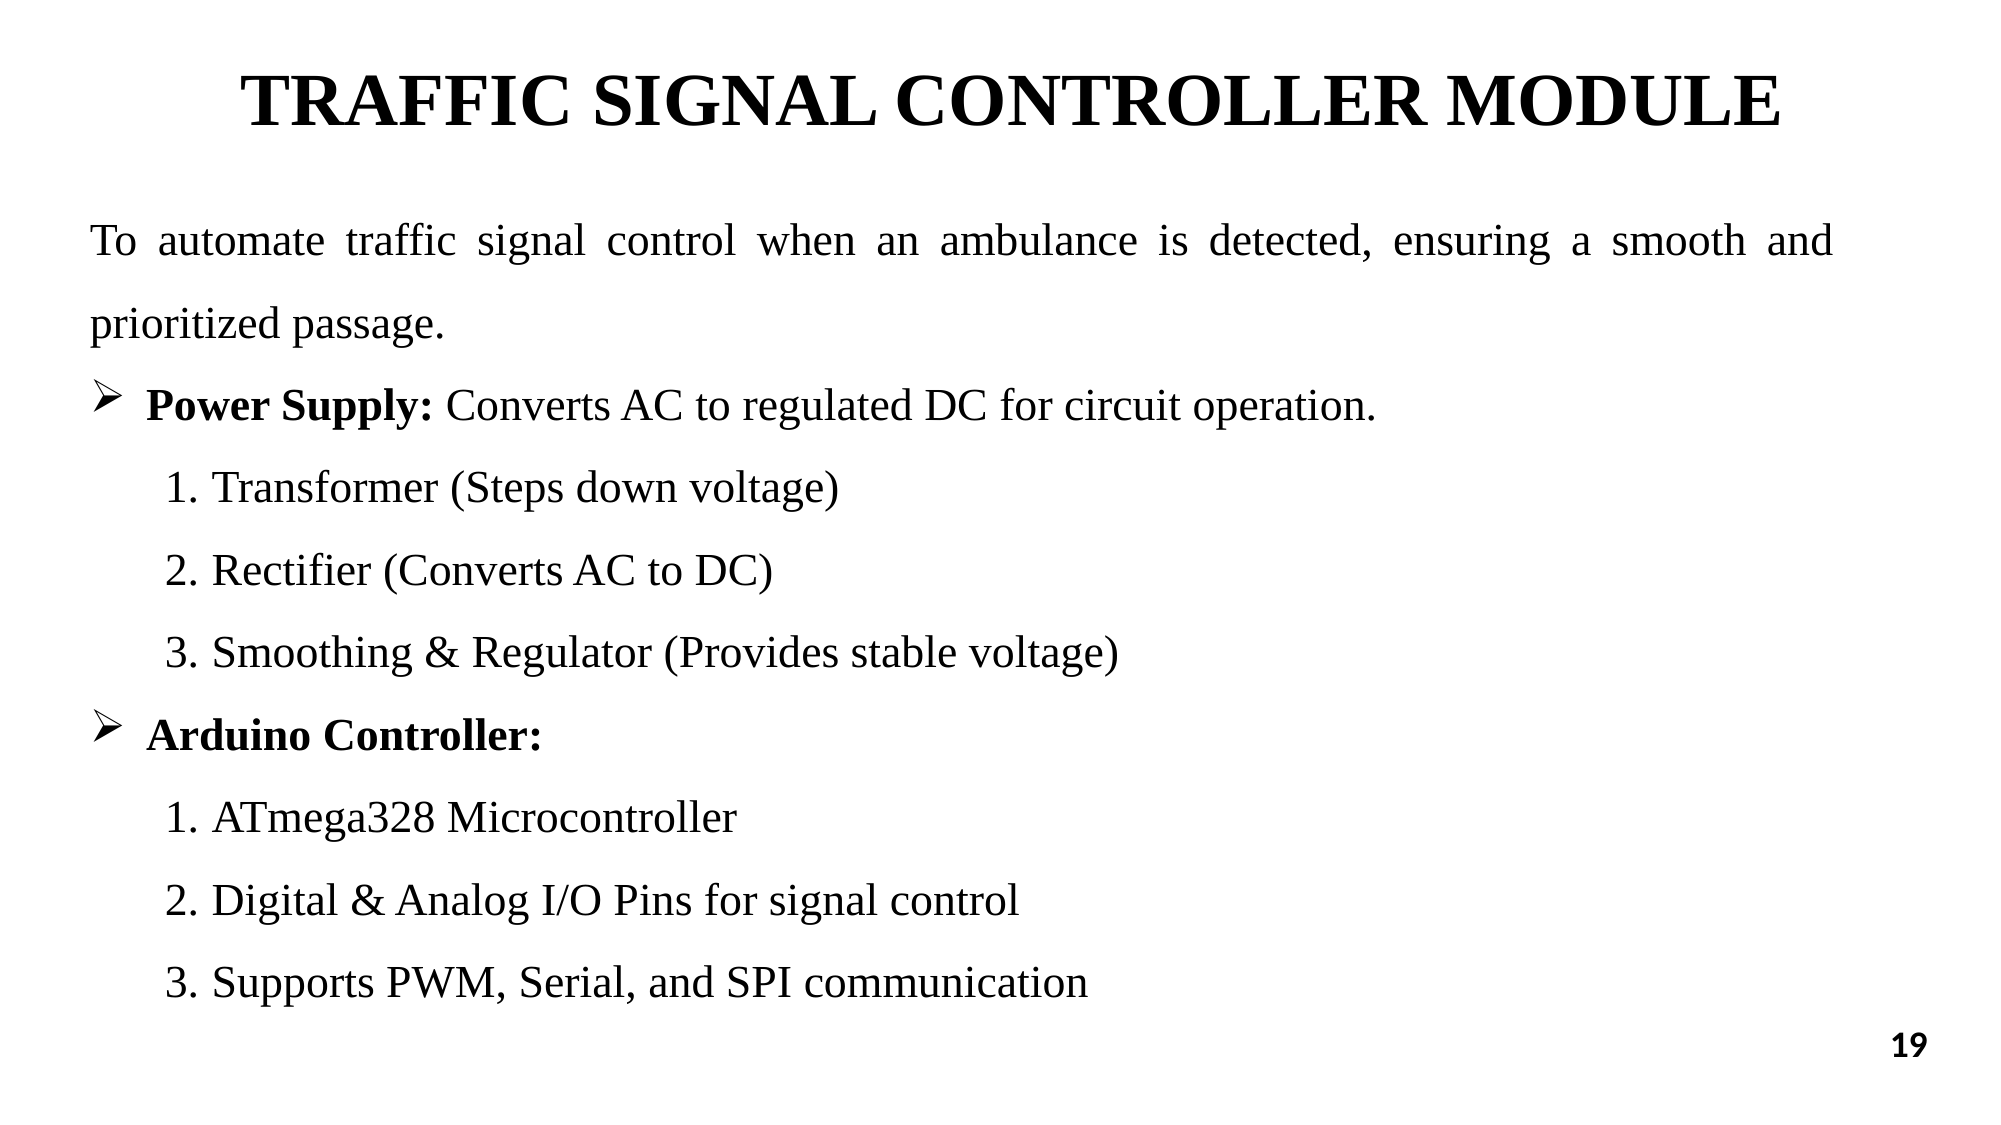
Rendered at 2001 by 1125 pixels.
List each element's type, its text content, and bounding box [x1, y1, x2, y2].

text_box 19 [1874, 1012, 1963, 1073]
text_box To automate traffic signal control when an ambulance is detected, ensuring a smooth and prioritized passage. Power Supply: Converts AC to regulated DC for circuit operation. Transformer (Steps down voltage) Rectifier (Converts AC to DC) Smoothing & Regulator (Provides stable voltage) Arduino Controller: ATmega328 Microcontroller Digital & Analog I/O Pins for signal control Supports PWM, Serial, and SPI communication [75, 174, 1850, 1060]
title TRAFFIC SIGNAL CONTROLLER MODULE [237, 50, 1788, 141]
